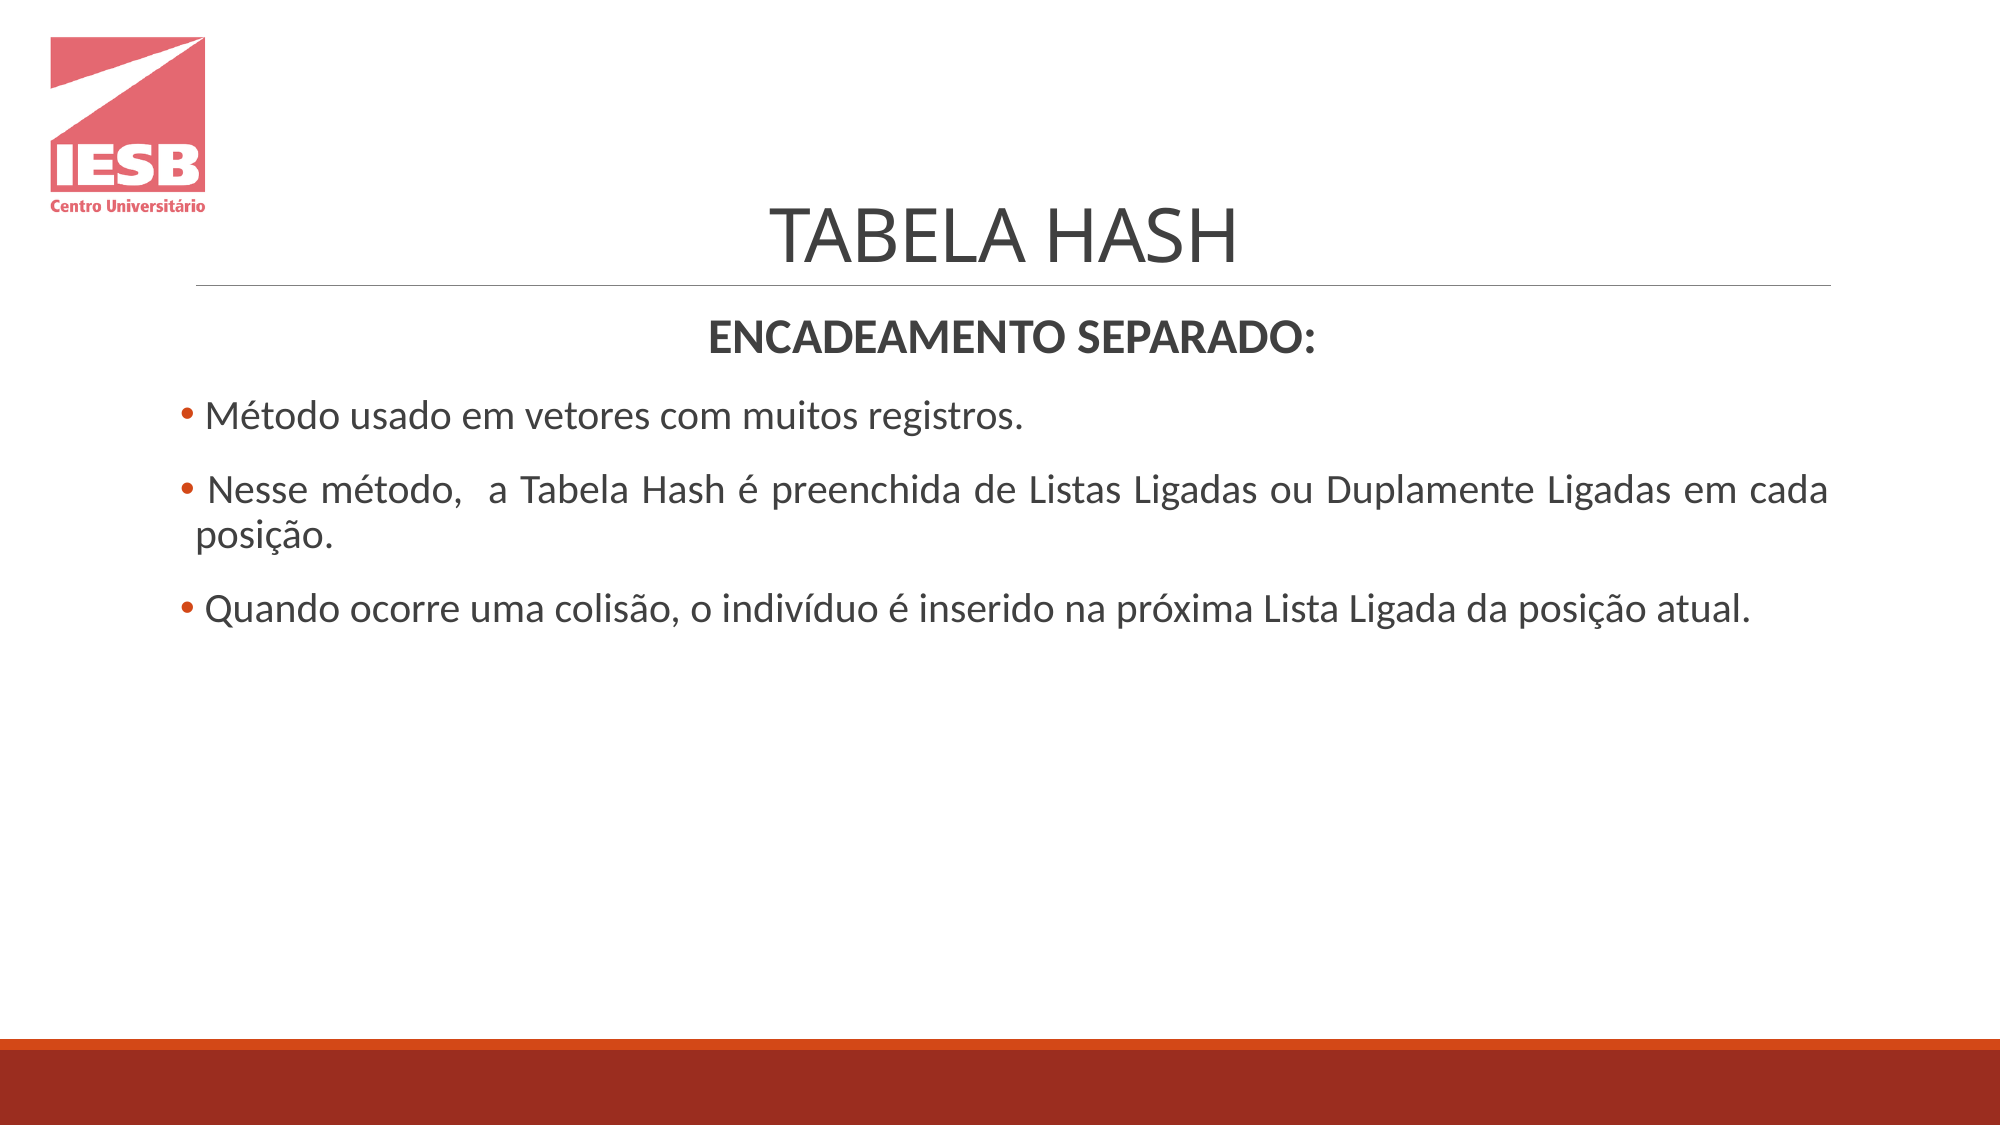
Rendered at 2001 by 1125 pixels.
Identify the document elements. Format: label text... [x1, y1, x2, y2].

picture [0, 0, 255, 253]
list ENCADEAMENTO SEPARADO: Método usado em vetores com muitos registros. Nesse método, a Tabela Hash é preenchida de Listas Ligadas ou Duplamente Ligadas em cada posição. Quando ocorre uma colisão, o indivíduo é inserido na próxima Lista Ligada da posição atual. [180, 302, 1830, 963]
title TABELA HASH [180, 47, 1830, 285]
